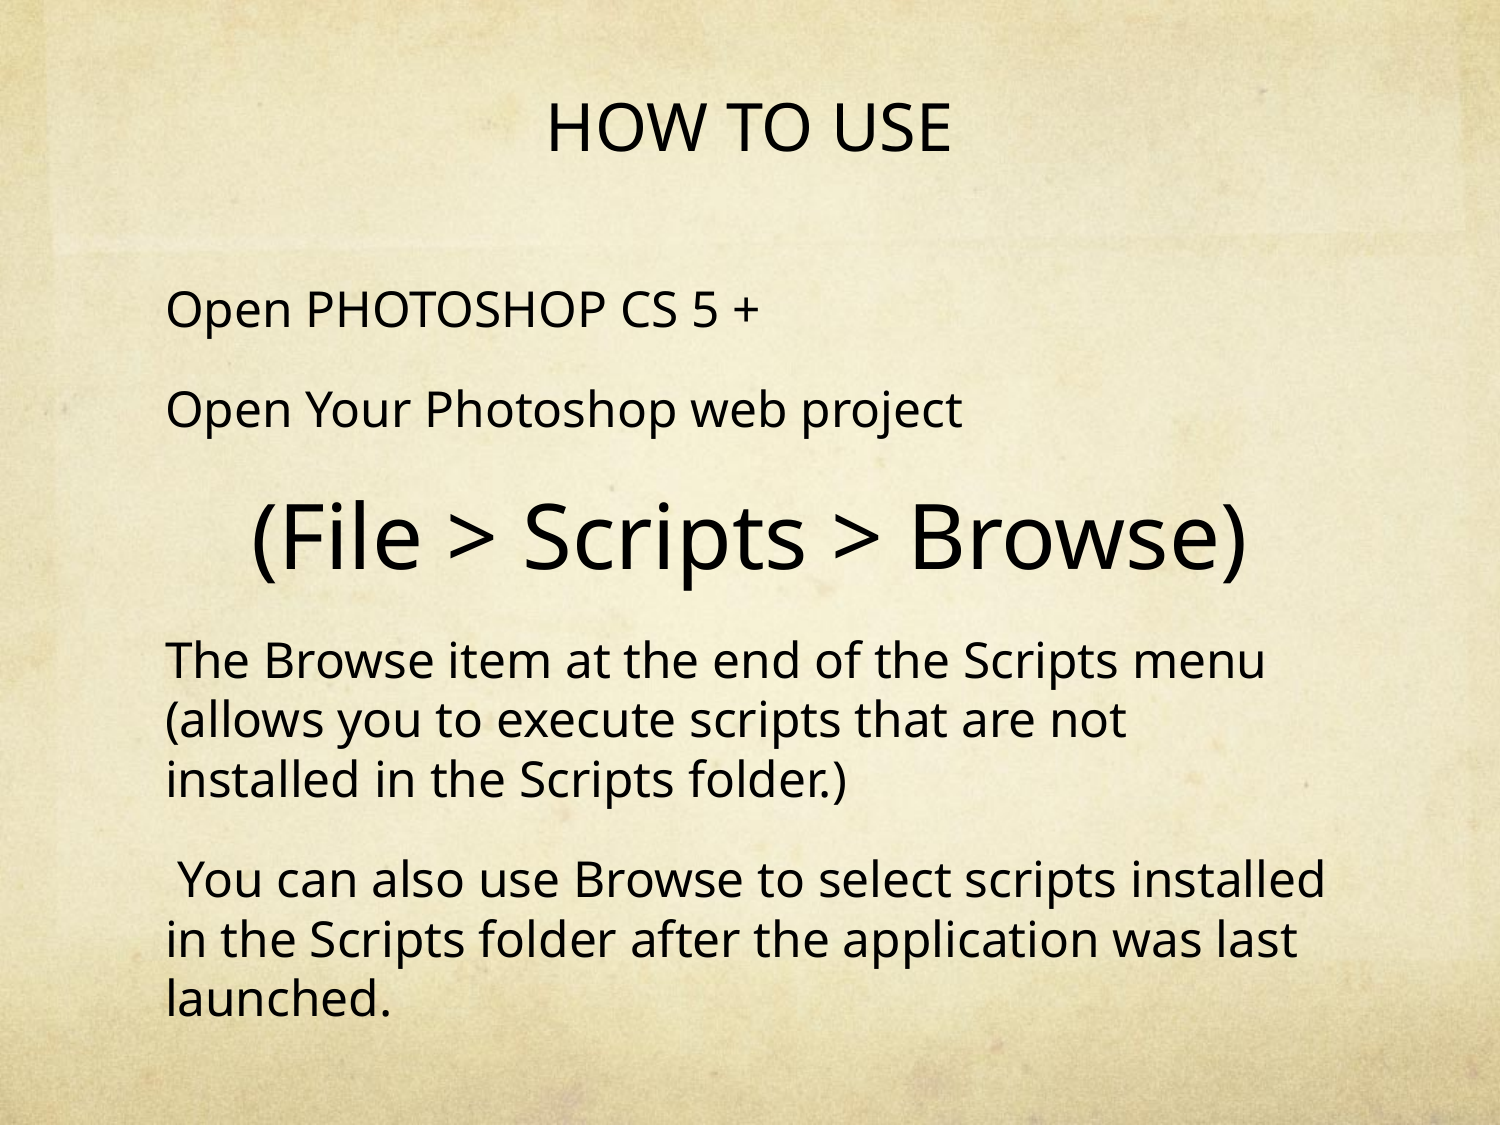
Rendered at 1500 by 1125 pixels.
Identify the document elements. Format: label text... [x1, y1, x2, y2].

picture [0, 0, 1500, 1125]
title HOW TO USE [150, 53, 1350, 196]
list Open PHOTOSHOP CS 5 + Open Your Photoshop web project (File > Scripts > Browse) The Browse item at the end of the Scripts menu (allows you to execute scripts that are not installed in the Scripts folder.) You can also use Browse to select scripts installed in the Scripts folder after the application was last launched. [150, 270, 1350, 1037]
